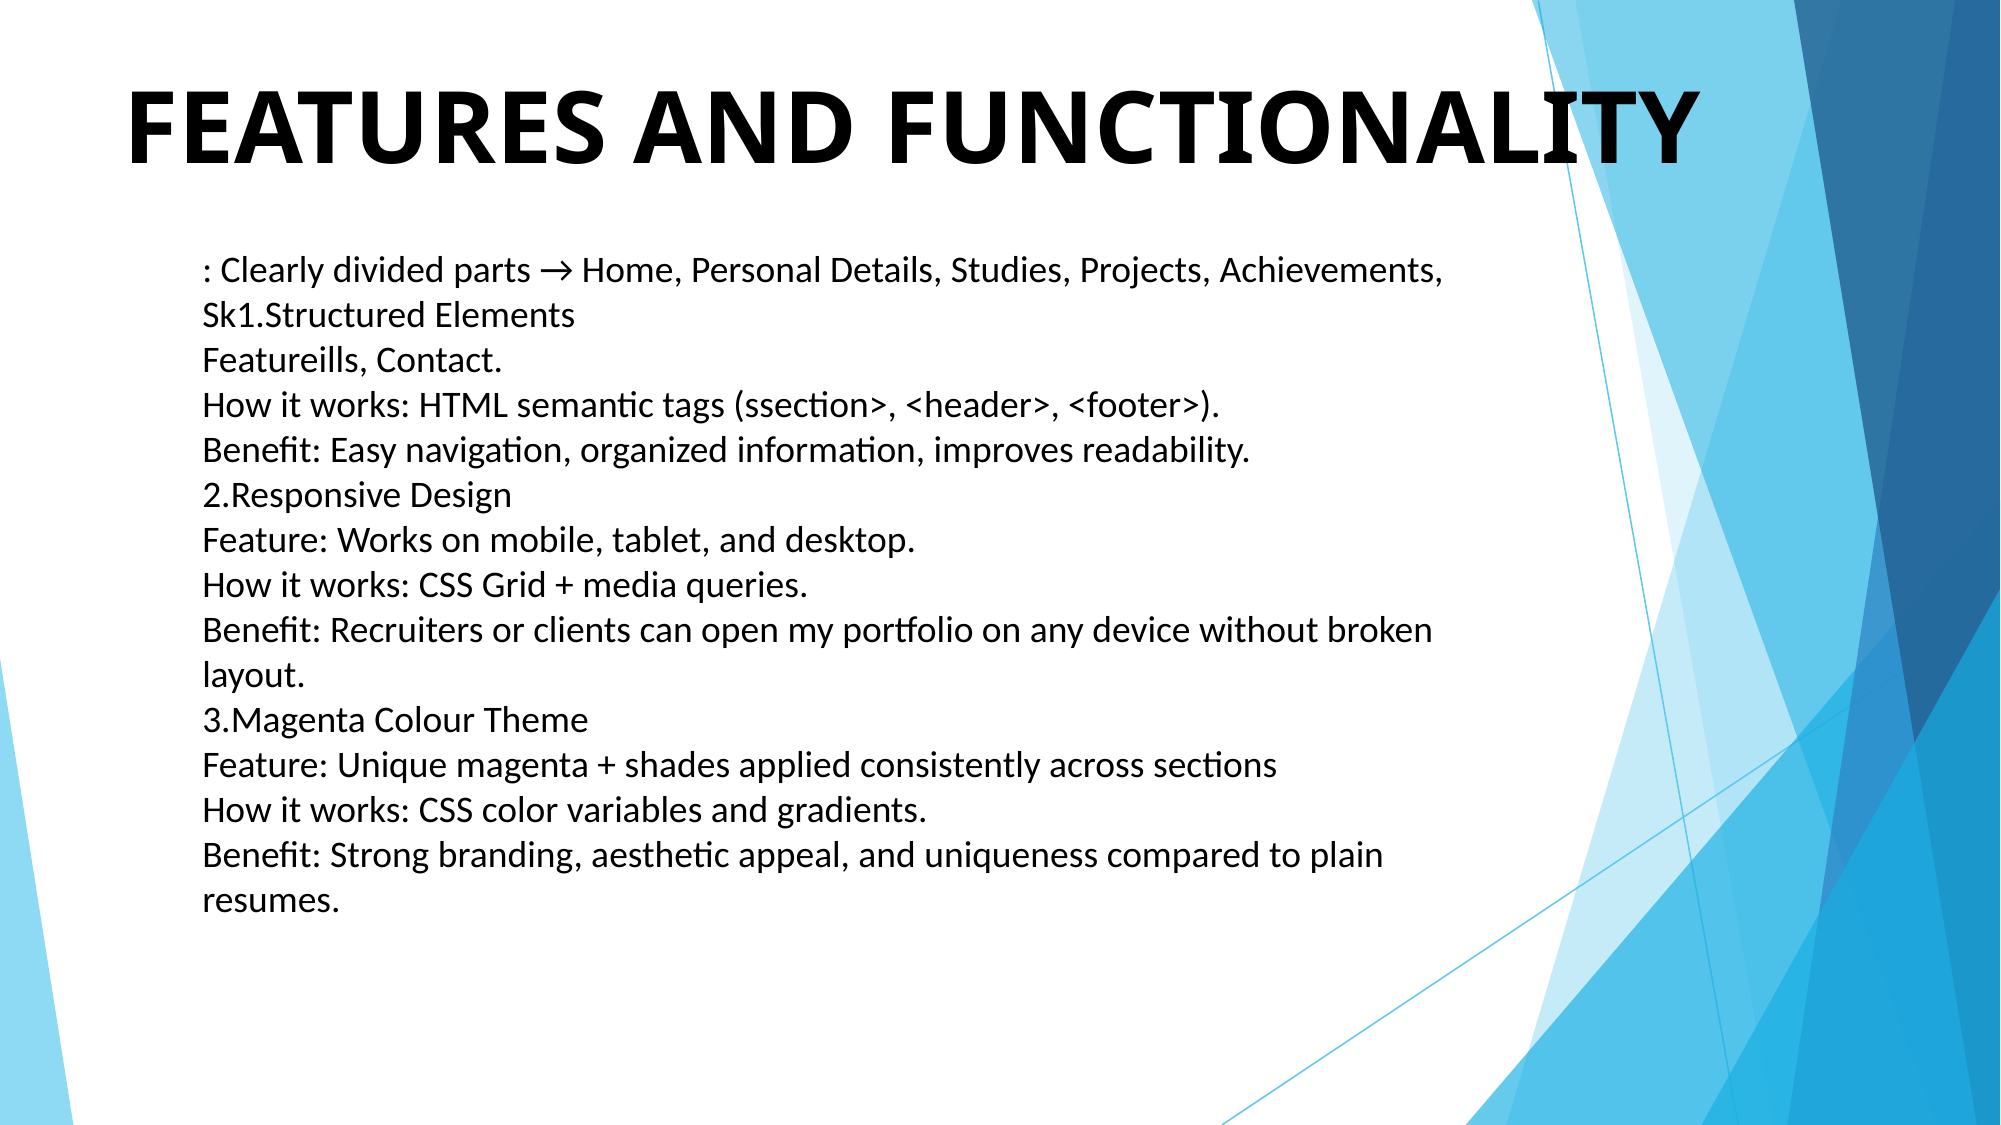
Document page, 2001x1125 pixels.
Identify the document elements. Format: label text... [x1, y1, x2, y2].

title FEATURES AND FUNCTIONALITY [123, 63, 1877, 188]
text_box : Clearly divided parts → Home, Personal Details, Studies, Projects, Achievements, Sk1.Structured Elements Featureills, Contact. How it works: HTML semantic tags (ssection>, <header>, <footer>). Benefit: Easy navigation, organized information, improves readability. 2.Responsive Design Feature: Works on mobile, tablet, and desktop. How it works: CSS Grid + media queries. Benefit: Recruiters or clients can open my portfolio on any device without broken layout. 3.Magenta Colour Theme Feature: Unique magenta + shades applied consistently across sections How it works: CSS color variables and gradients. Benefit: Strong branding, aesthetic appeal, and uniqueness compared to plain resumes. [187, 237, 1500, 928]
